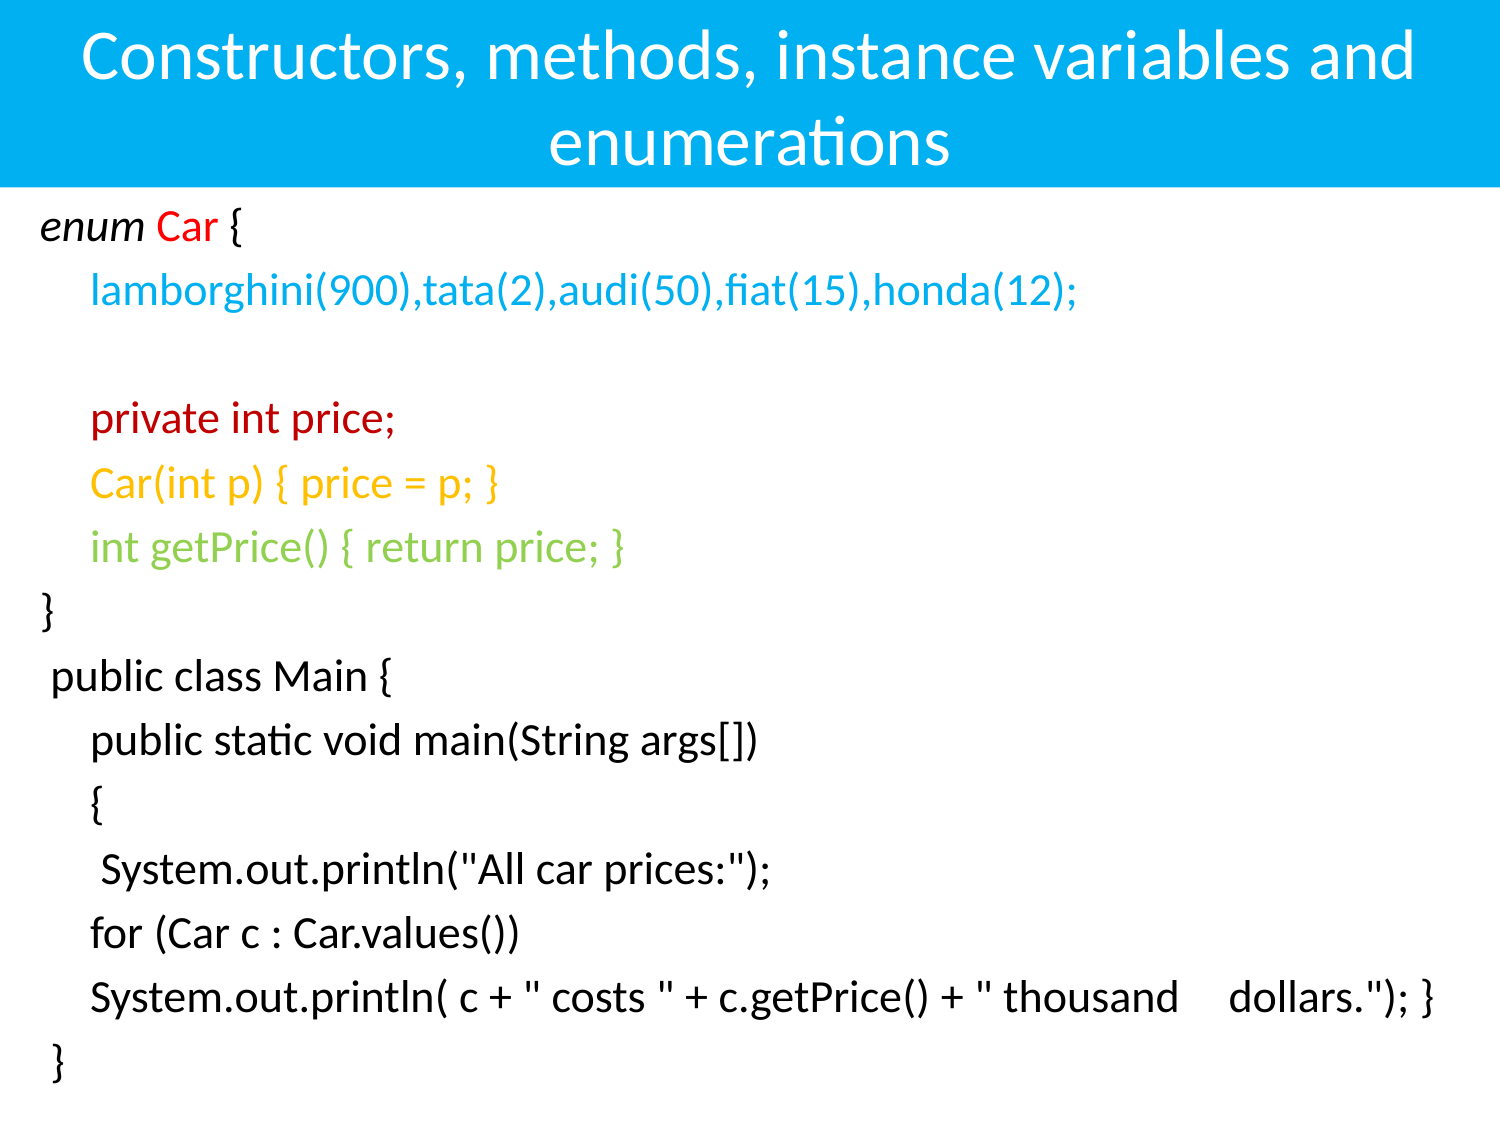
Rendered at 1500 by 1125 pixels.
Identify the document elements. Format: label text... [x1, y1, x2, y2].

title Constructors, methods, instance variables and enumerations [0, 0, 1500, 188]
list enum Car { lamborghini(900),tata(2),audi(50),fiat(15),honda(12); private int price; Car(int p) { price = p; } int getPrice() { return price; } } public class Main { public static void main(String args[]) { System.out.println("All car prices:"); for (Car c : Car.values()) System.out.println( c + " costs " + c.getPrice() + " thousand dollars."); } } [24, 187, 1463, 1125]
